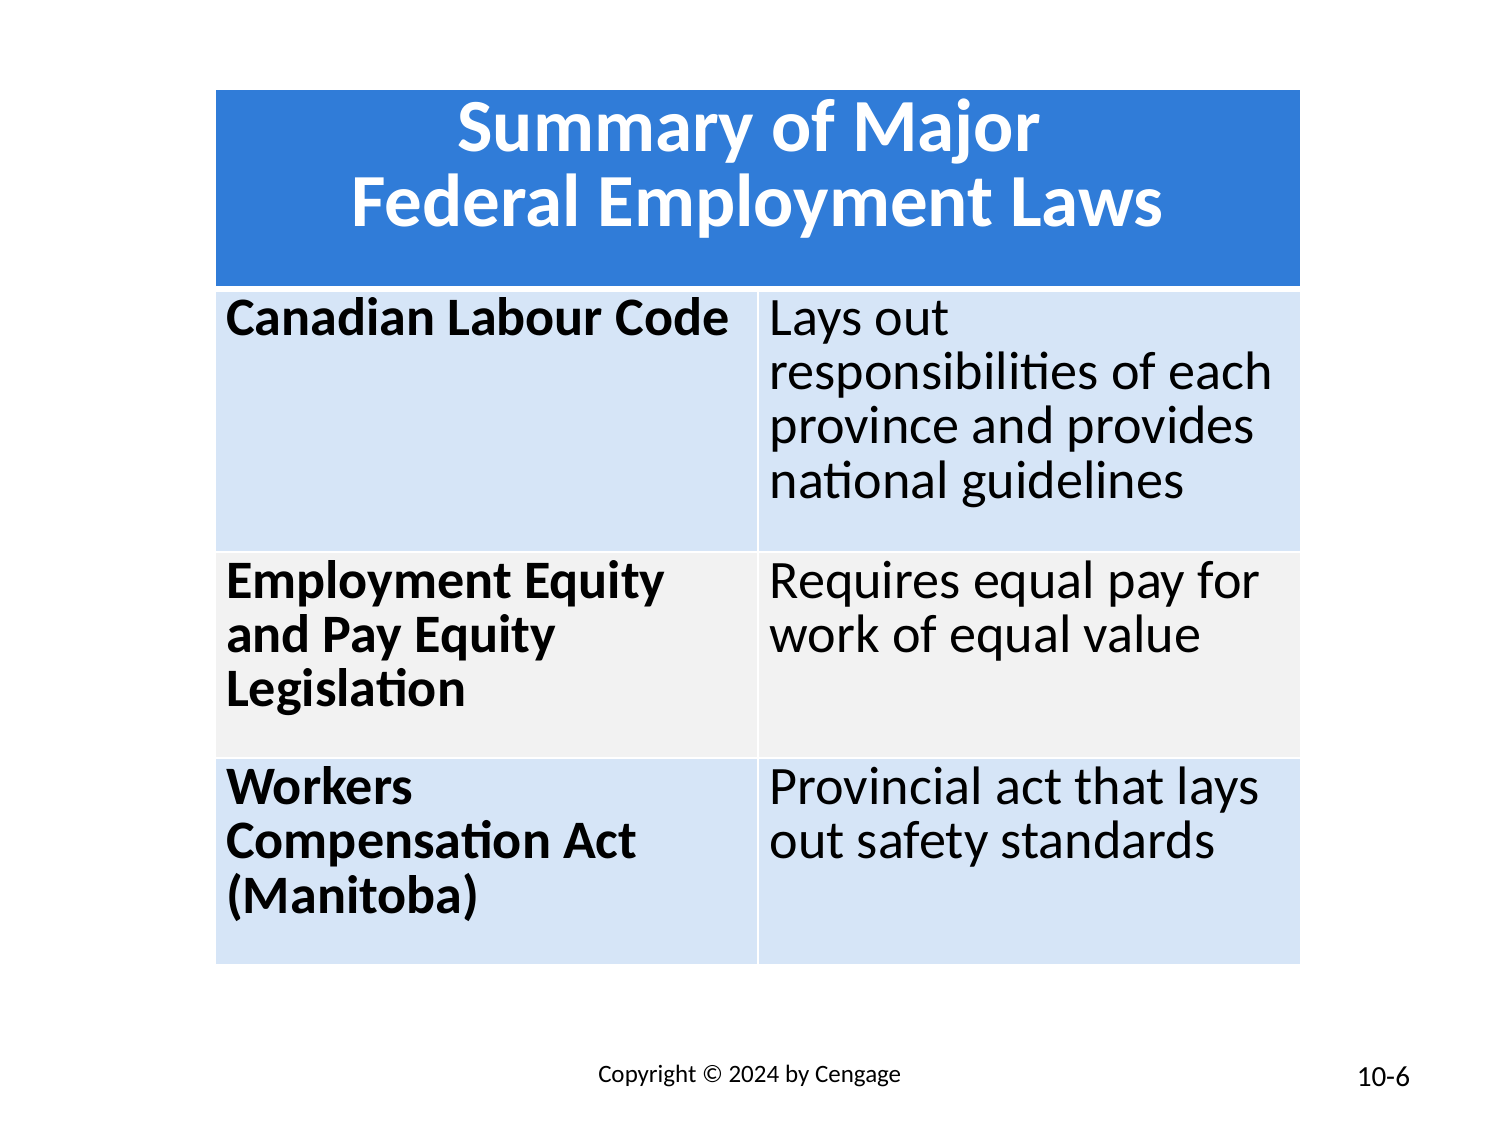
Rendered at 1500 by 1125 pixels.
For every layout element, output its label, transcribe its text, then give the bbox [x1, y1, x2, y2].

text_box 10-6 [1076, 1050, 1425, 1103]
table_cell Employment Equity and Pay Equity Legislation [216, 553, 757, 757]
table_cell Lays out responsibilities of each province and provides national guidelines [759, 292, 1300, 551]
footer Copyright © 2024 by Cengage [424, 1049, 1076, 1103]
table_header Summary of Major Federal Employment Laws [216, 90, 1300, 286]
table_cell Provincial act that lays out safety standards [759, 759, 1300, 964]
table_cell Canadian Labour Code [216, 292, 757, 551]
table_cell Requires equal pay for work of equal value [759, 553, 1300, 757]
table_cell Workers Compensation Act (Manitoba) [216, 759, 757, 964]
